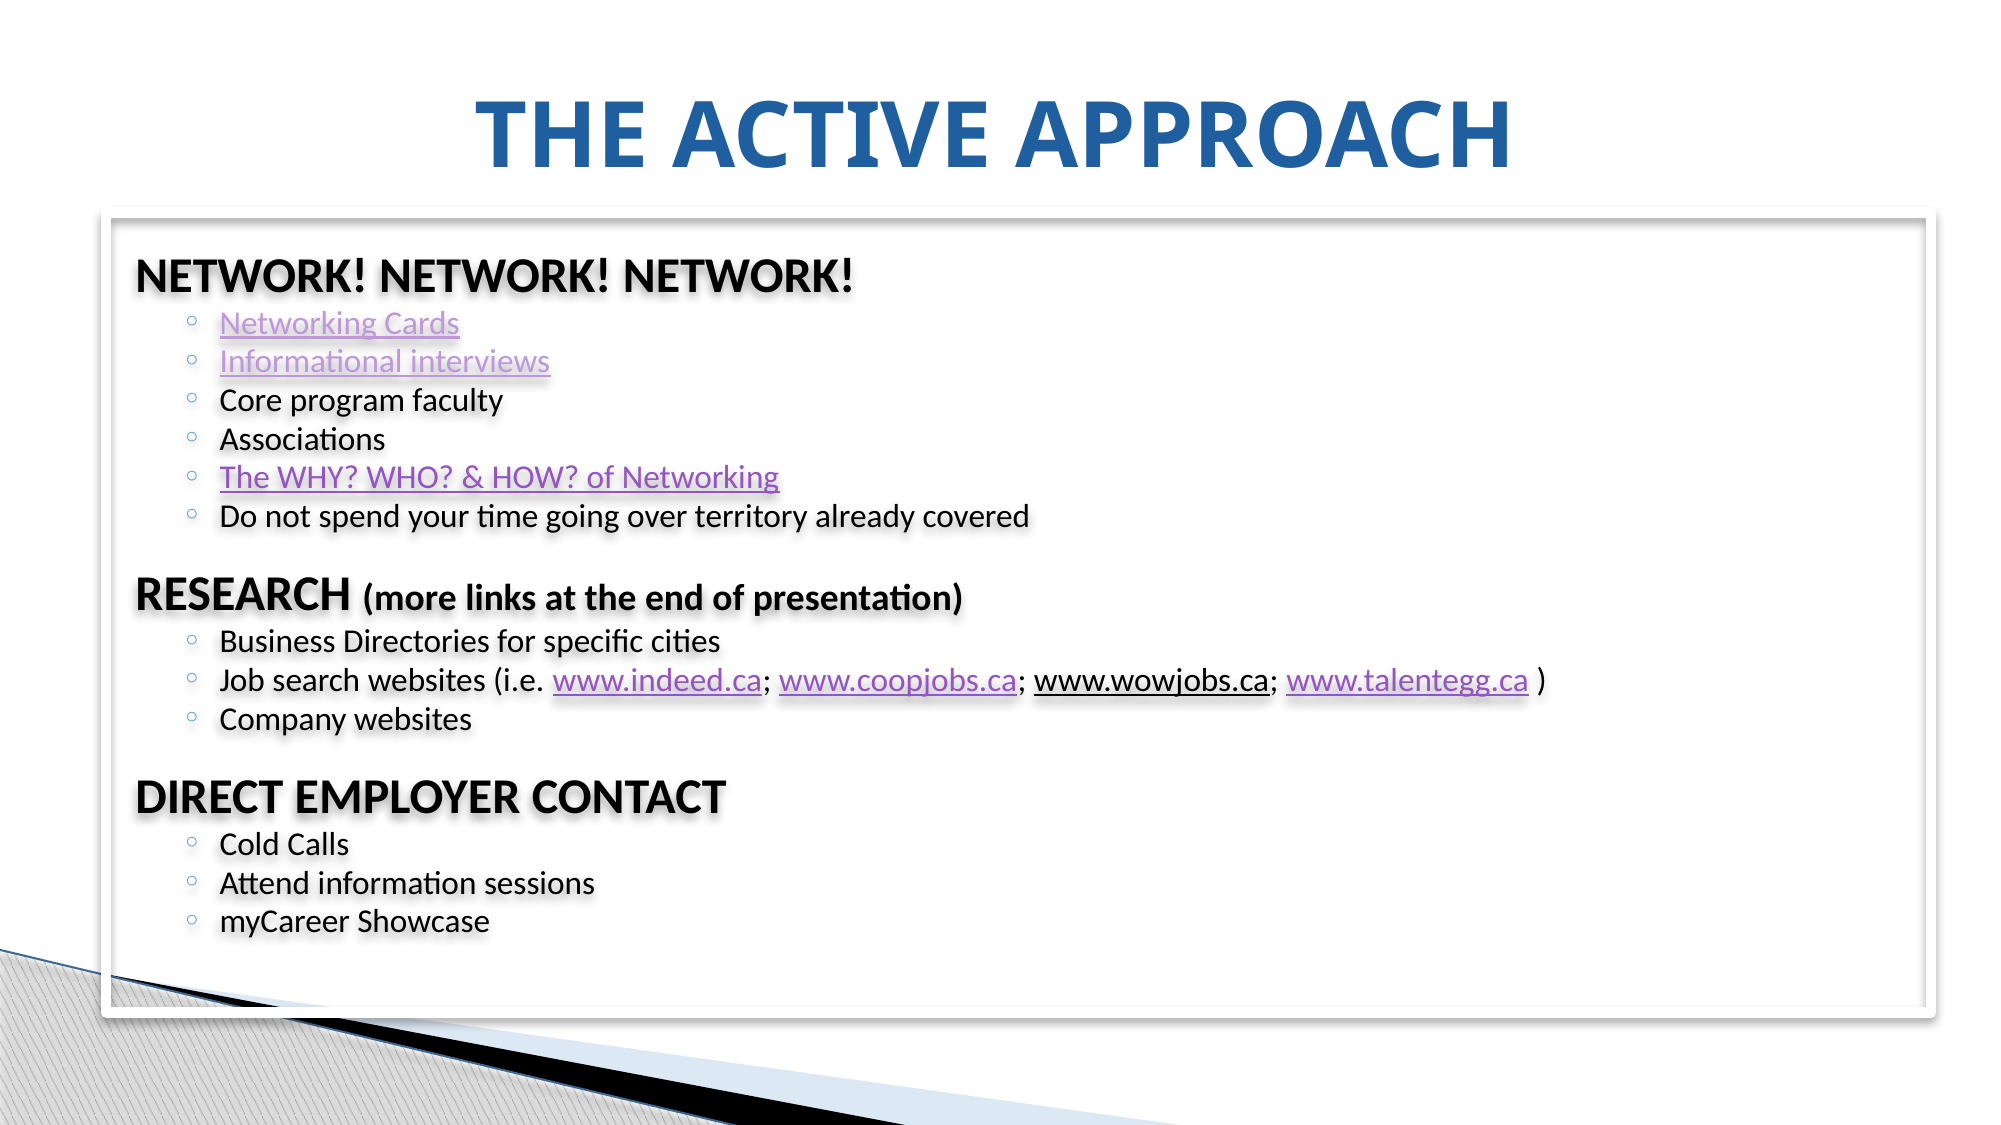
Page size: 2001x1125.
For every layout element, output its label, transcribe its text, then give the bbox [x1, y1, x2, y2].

list Network! Network! Network! Networking Cards Informational interviews Core program faculty Associations The WHY? WHO? & HOW? of Networking Do not spend your time going over territory already covered Research (more links at the end of presentation) Business Directories for specific cities Job search websites (i.e. www.indeed.ca; www.coopjobs.ca; www.wowjobs.ca; www.talentegg.ca ) Company websites Direct Employer Contact Cold Calls Attend information sessions myCareer Showcase [101, 207, 1936, 1018]
title THE ACTIVE APPROACH [462, 50, 1750, 207]
